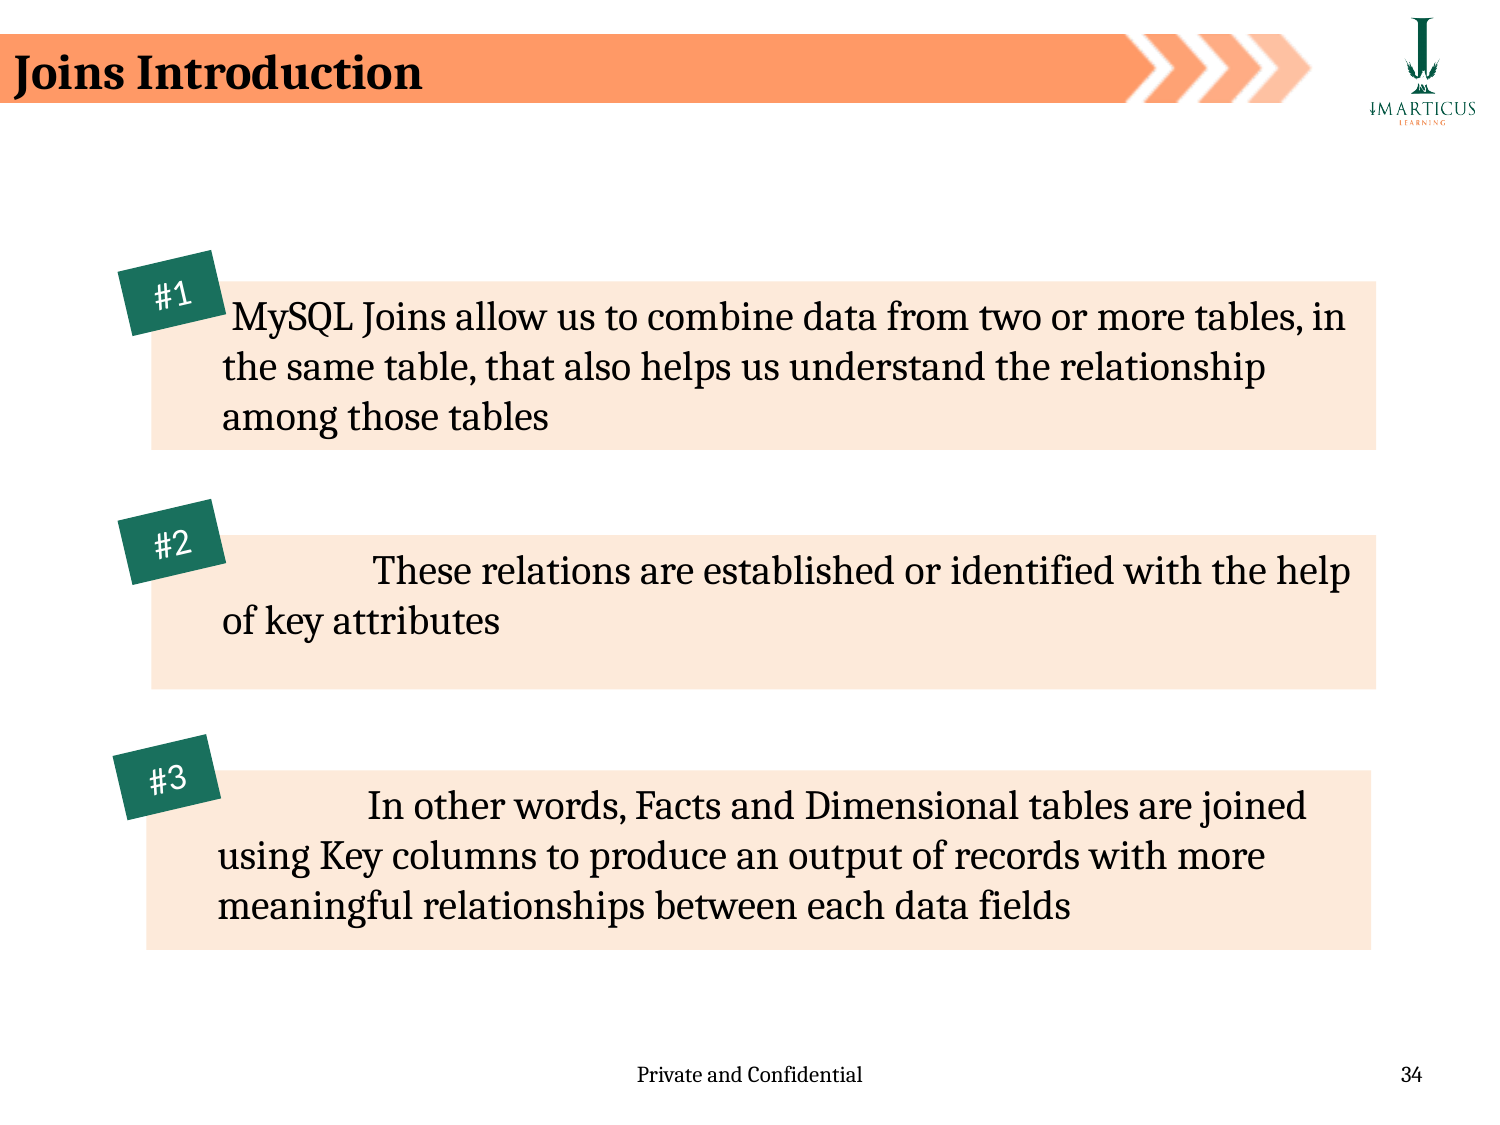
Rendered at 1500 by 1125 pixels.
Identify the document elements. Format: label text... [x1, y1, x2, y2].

picture [1138, 0, 1500, 150]
text_box #2 [115, 496, 229, 588]
text_box #3 [110, 732, 224, 823]
text_box Joins Introduction [0, 32, 1138, 125]
text_box These relations are established or identified with the help of key attributes [151, 535, 1377, 690]
text_box MySQL Joins allow us to combine data from two or more tables, in the same table, that also helps us understand the relationship among those tables [151, 281, 1377, 450]
text_box #1 [115, 247, 229, 339]
text_box In other words, Facts and Dimensional tables are joined using Key columns to produce an output of records with more meaningful relationships between each data fields [146, 770, 1372, 950]
